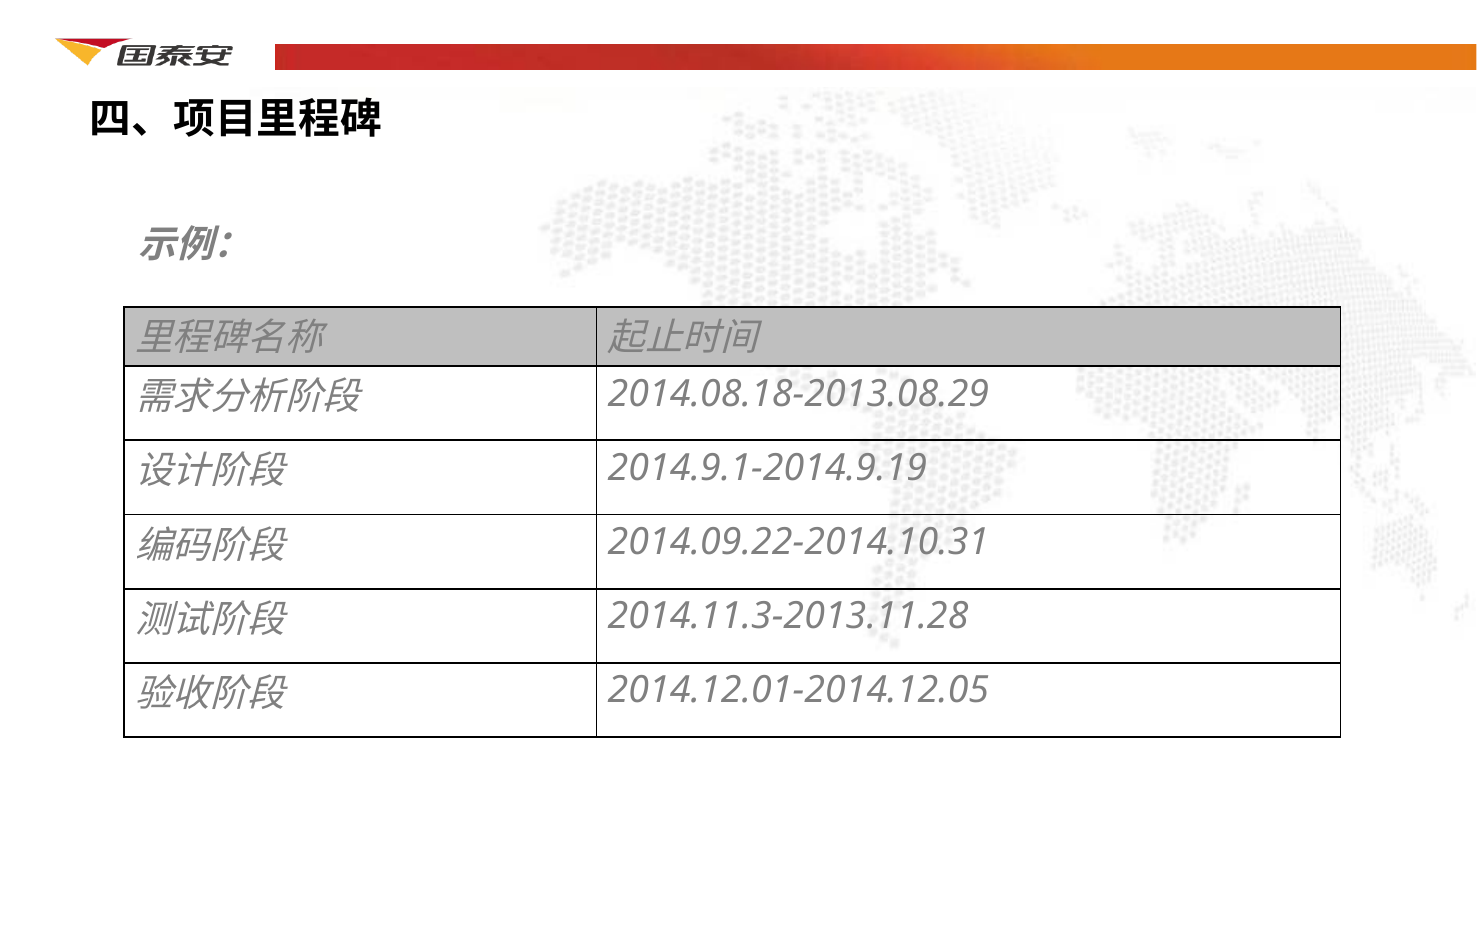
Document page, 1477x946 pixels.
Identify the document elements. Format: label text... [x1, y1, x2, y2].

table_cell 验收阶段 [125, 664, 596, 736]
table_cell 设计阶段 [125, 441, 596, 514]
table_cell 测试阶段 [125, 590, 596, 662]
table_cell 2014.08.18-2013.08.29 [597, 367, 1340, 439]
table_cell 编码阶段 [125, 515, 596, 588]
table_cell 2014.09.22-2014.10.31 [597, 515, 1340, 588]
picture [29, 23, 254, 83]
table_header 里程碑名称 [125, 308, 596, 365]
table_cell 2014.9.1-2014.9.19 [597, 441, 1340, 514]
title 四、项目里程碑 [75, 84, 1425, 203]
table_cell 2014.11.3-2013.11.28 [597, 590, 1340, 662]
picture [275, 44, 1477, 70]
table_cell 需求分析阶段 [125, 367, 596, 439]
picture [0, 87, 1476, 946]
table_header 起止时间 [597, 308, 1340, 365]
table_cell 2014.12.01-2014.12.05 [597, 664, 1340, 736]
text_box 示例： [124, 212, 420, 273]
